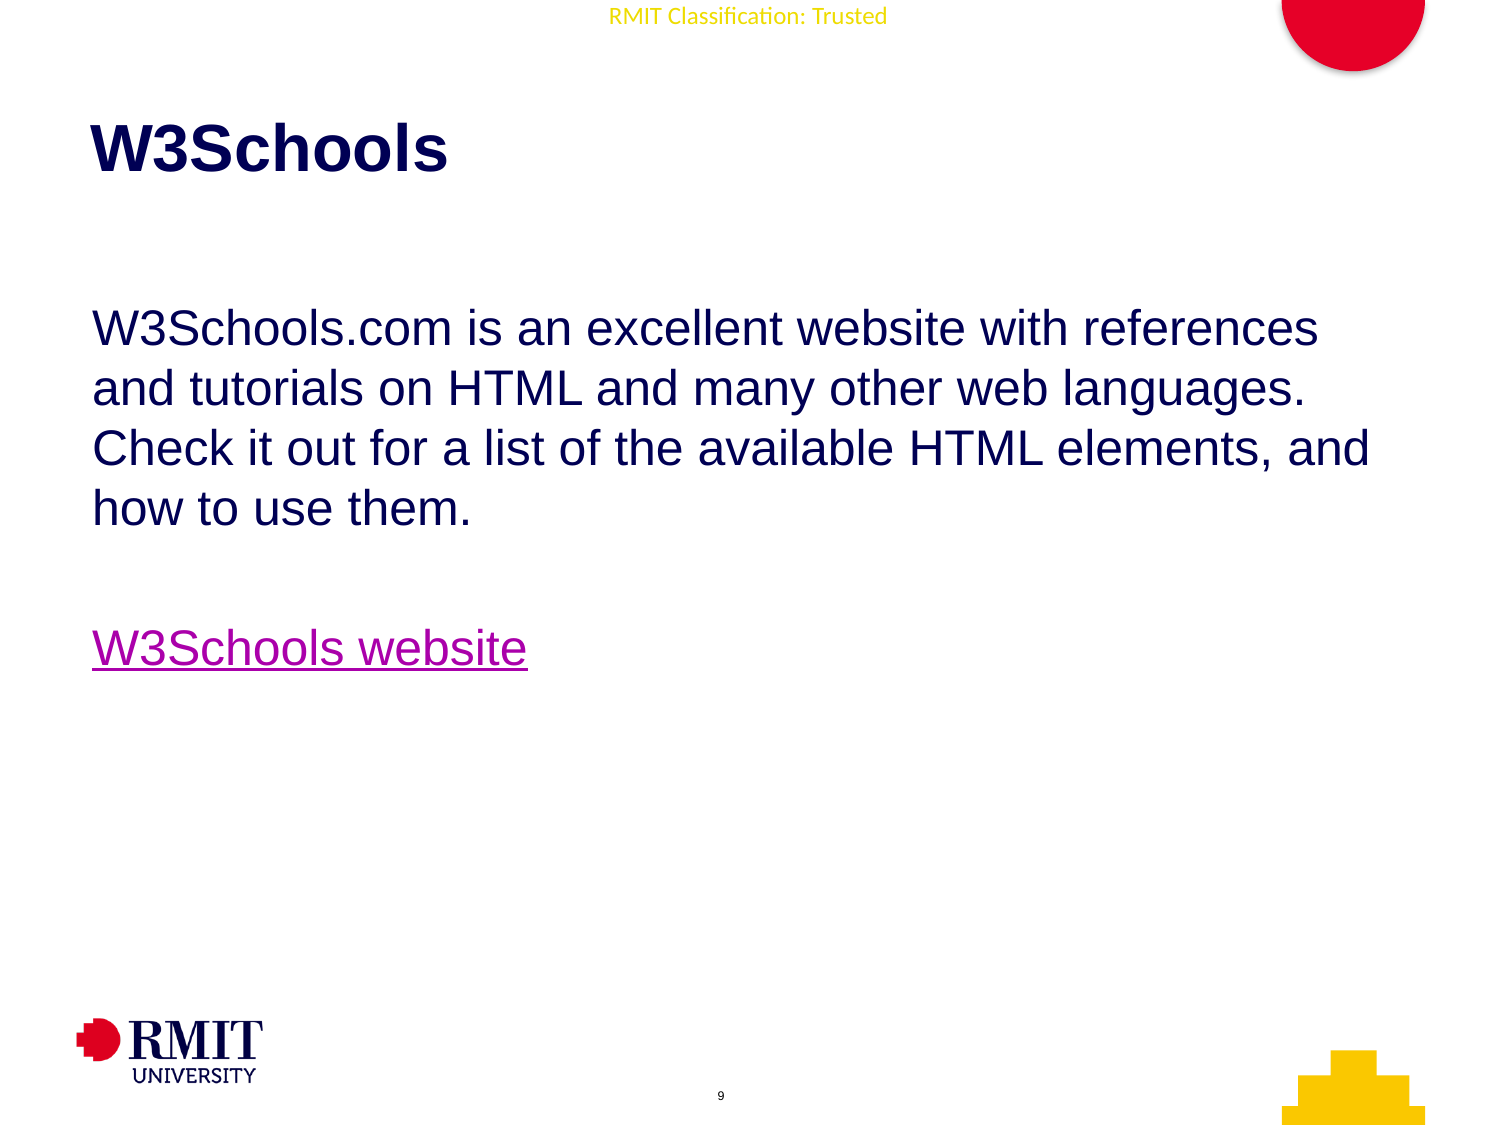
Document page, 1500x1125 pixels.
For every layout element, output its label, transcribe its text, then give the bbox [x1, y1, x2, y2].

picture [57, 1001, 281, 1102]
list W3Schools.com is an excellent website with references and tutorials on HTML and many other web languages. Check it out for a list of the available HTML elements, and how to use them. W3Schools website [75, 288, 1425, 952]
title W3Schools [75, 23, 1237, 267]
